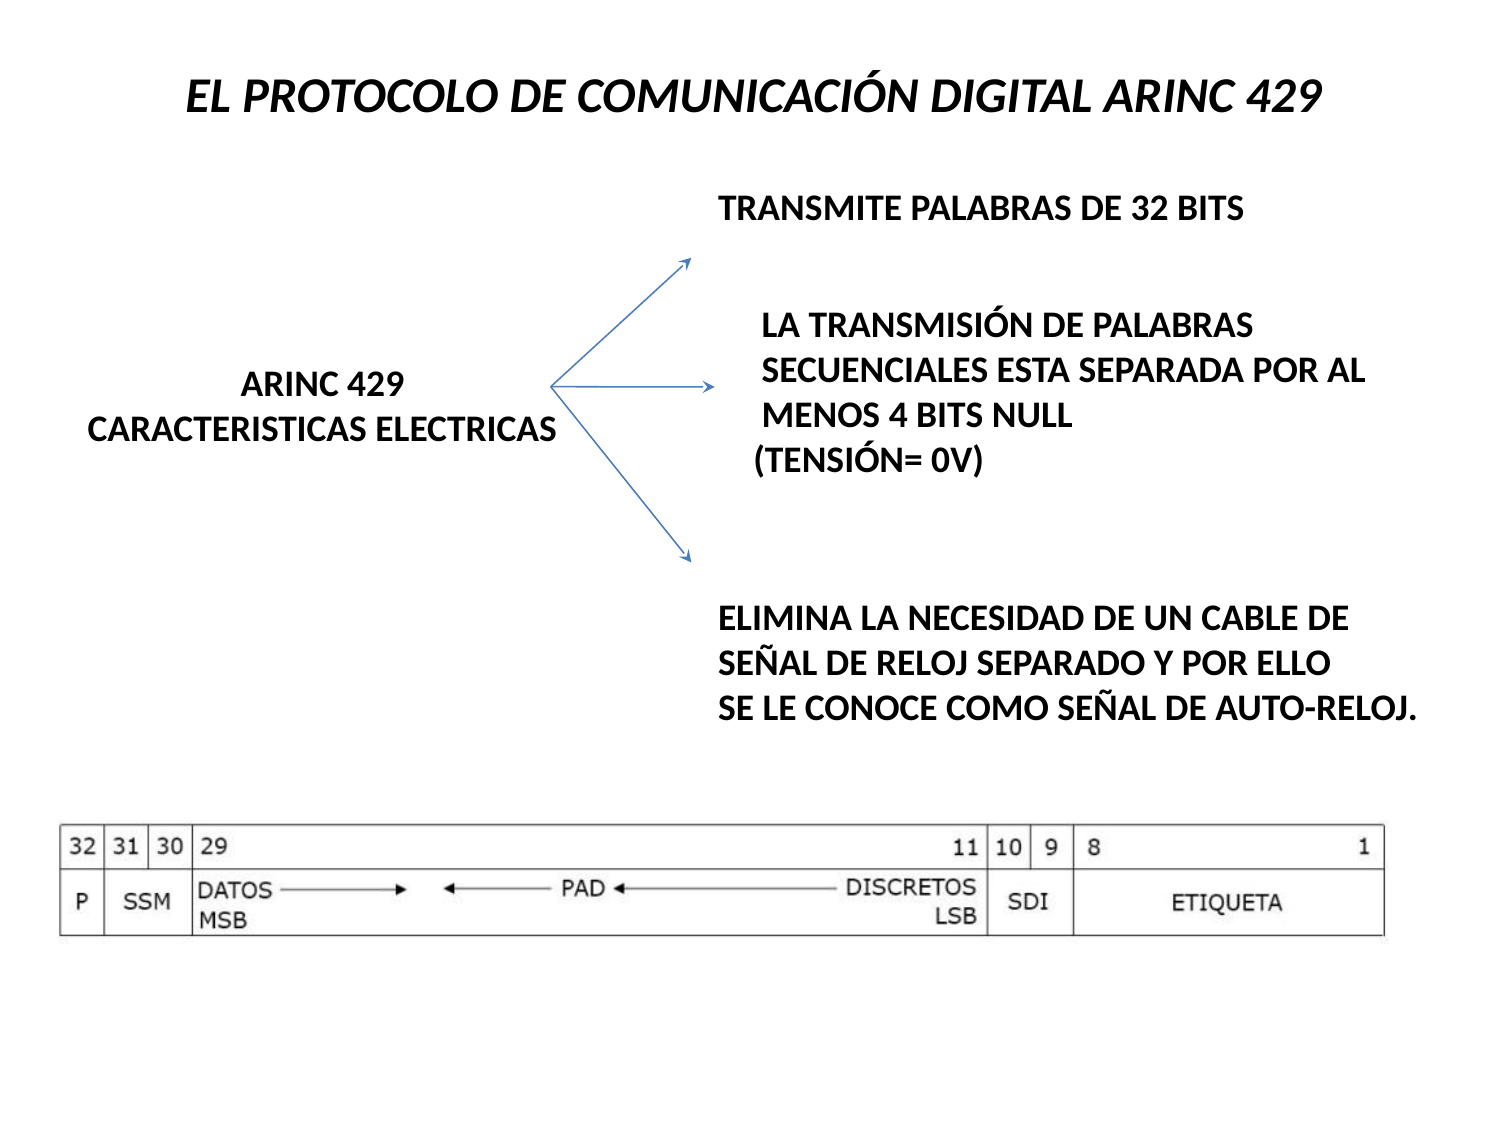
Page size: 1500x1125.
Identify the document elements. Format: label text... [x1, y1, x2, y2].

picture [58, 820, 1390, 944]
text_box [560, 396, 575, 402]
title EL PROTOCOLO DE COMUNICACIÓN DIGITAL ARINC 429 [117, 35, 1390, 151]
text_box ELIMINA LA NECESIDAD DE UN CABLE DE SEÑAL DE RELOJ SEPARADO Y POR ELLO SE LE CONOCE COMO SEÑAL DE AUTO-RELOJ. [703, 585, 1441, 783]
text_box TRANSMITE PALABRAS DE 32 BITS [703, 175, 1266, 237]
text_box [532, 404, 710, 546]
text_box LA TRANSMISIÓN DE PALABRAS SECUENCIALES ESTA SEPARADA POR AL MENOS 4 BITS NULL (TENSIÓN= 0V) [738, 292, 1388, 490]
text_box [550, 257, 692, 386]
text_box ARINC 429 CARACTERISTICAS ELECTRICAS [70, 351, 561, 458]
